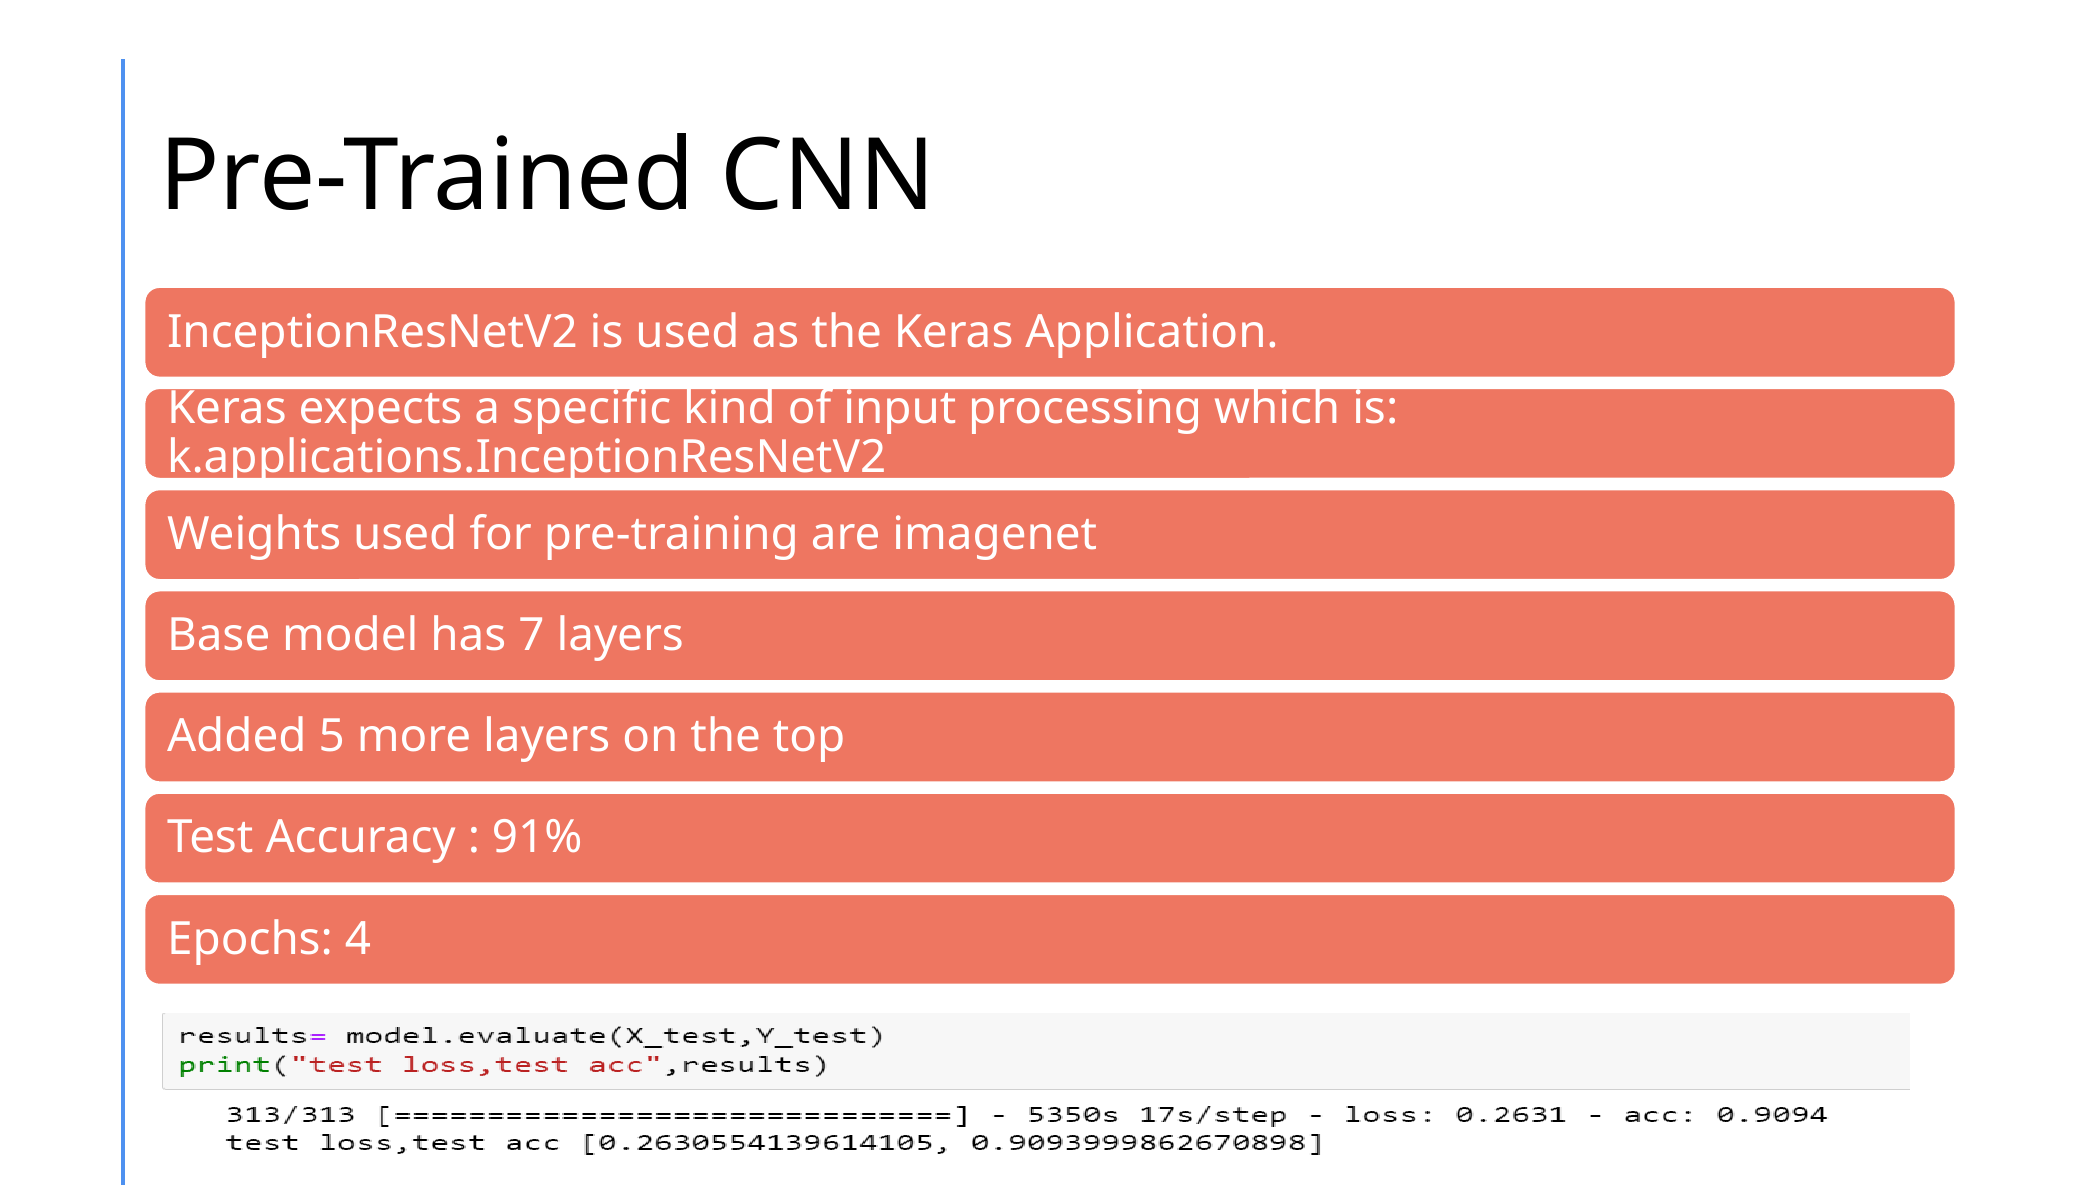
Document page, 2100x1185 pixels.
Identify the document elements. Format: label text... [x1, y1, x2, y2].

picture [158, 1013, 1910, 1185]
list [144, 260, 1956, 1012]
title Pre-Trained CNN [144, 63, 1956, 260]
